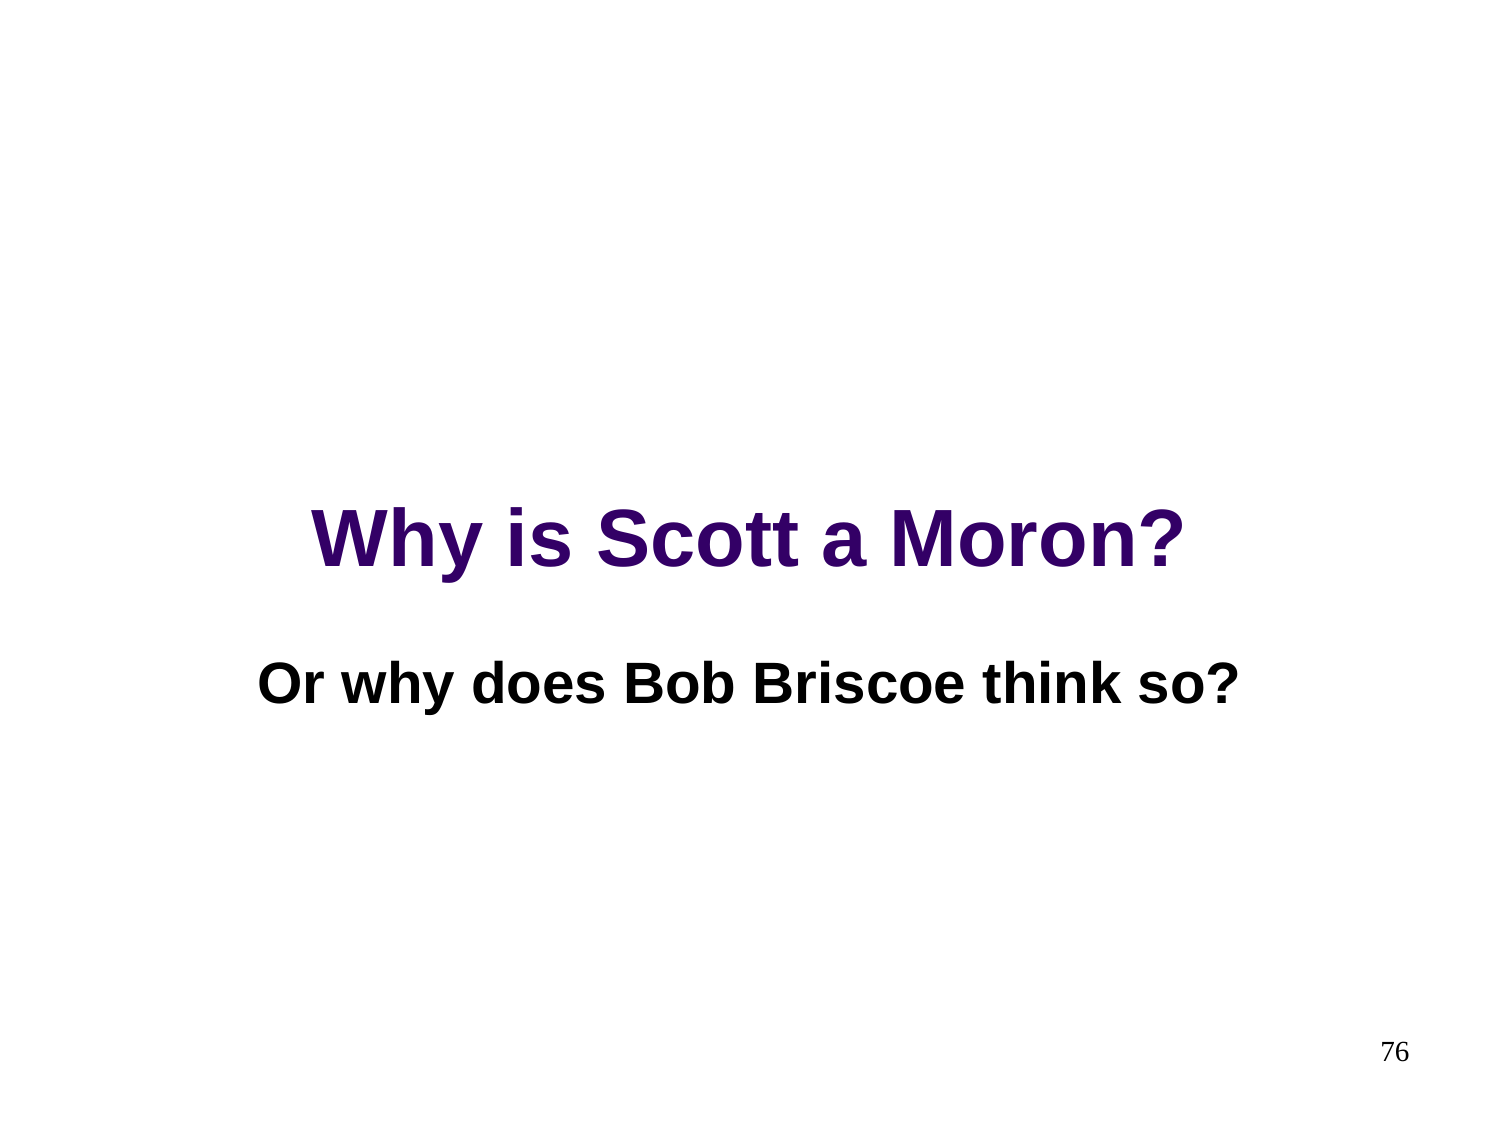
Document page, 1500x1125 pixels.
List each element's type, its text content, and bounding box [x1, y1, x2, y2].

title Why is Scott a Moron? [112, 349, 1388, 591]
subtitle Or why does Bob Briscoe think so? [225, 637, 1275, 925]
slide_number 76 [1074, 1024, 1426, 1101]
